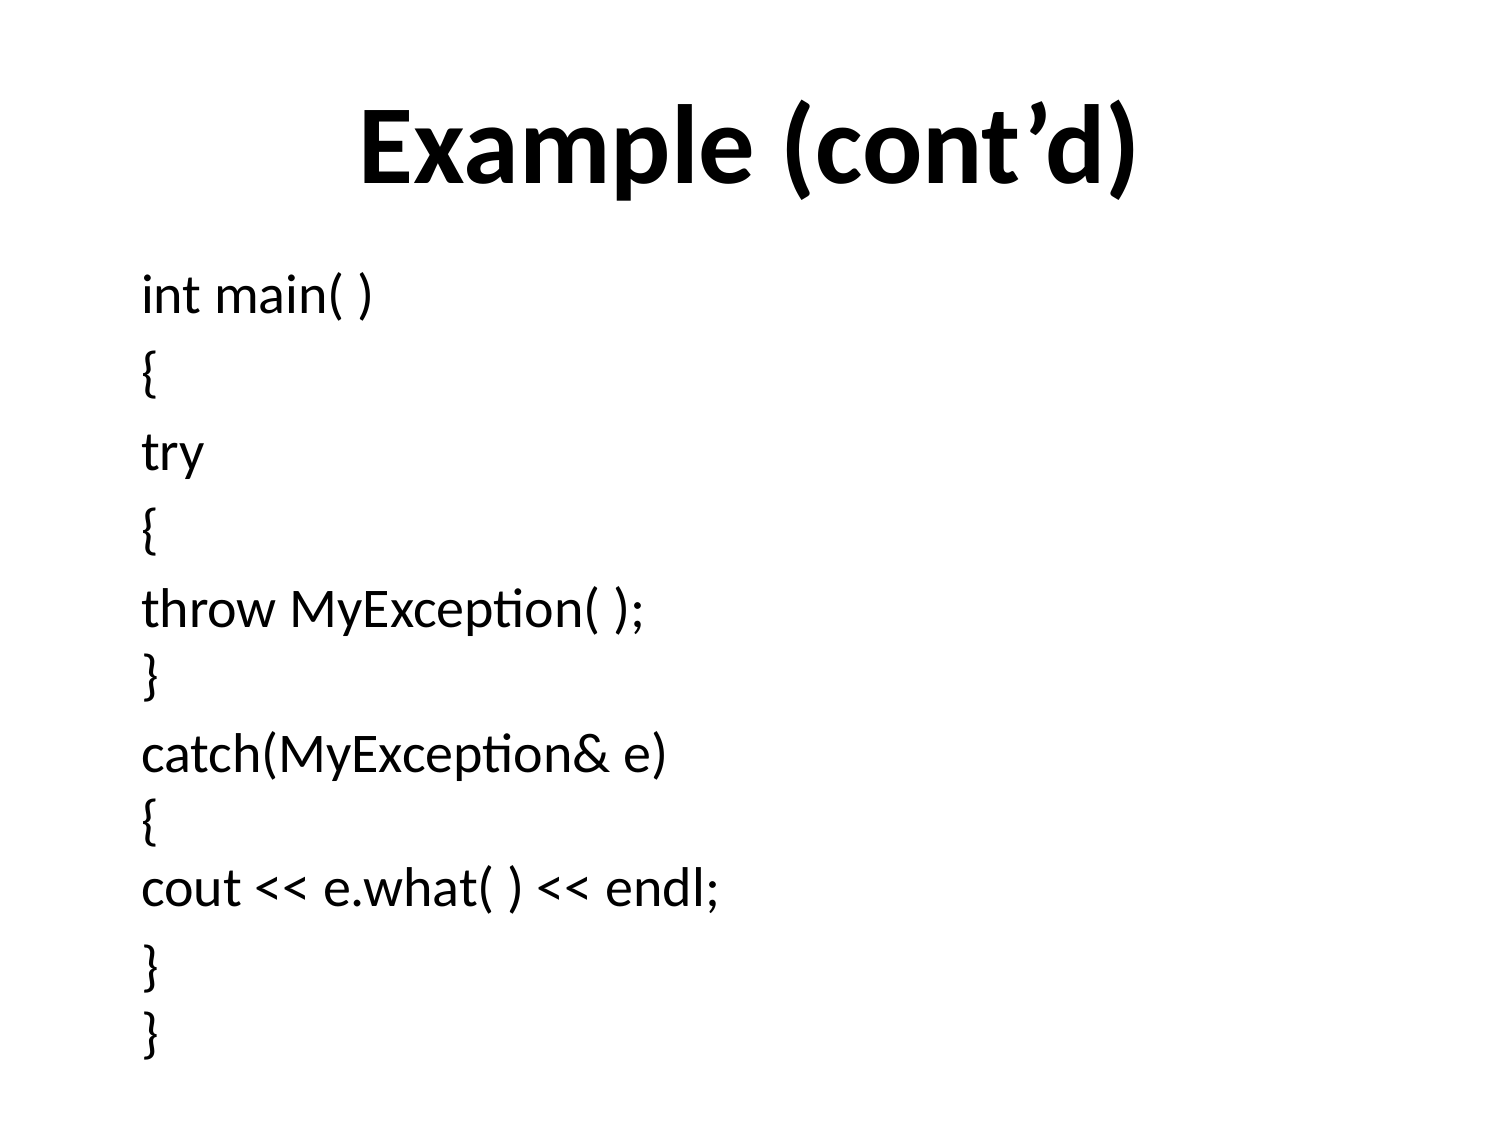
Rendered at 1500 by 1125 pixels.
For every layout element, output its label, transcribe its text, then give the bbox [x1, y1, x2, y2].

title Example (cont’d) [75, 45, 1425, 233]
list int main( ) { try { throw MyException( ); } catch(MyException& e) { cout << e.what( ) << endl; } } [75, 249, 1425, 1075]
